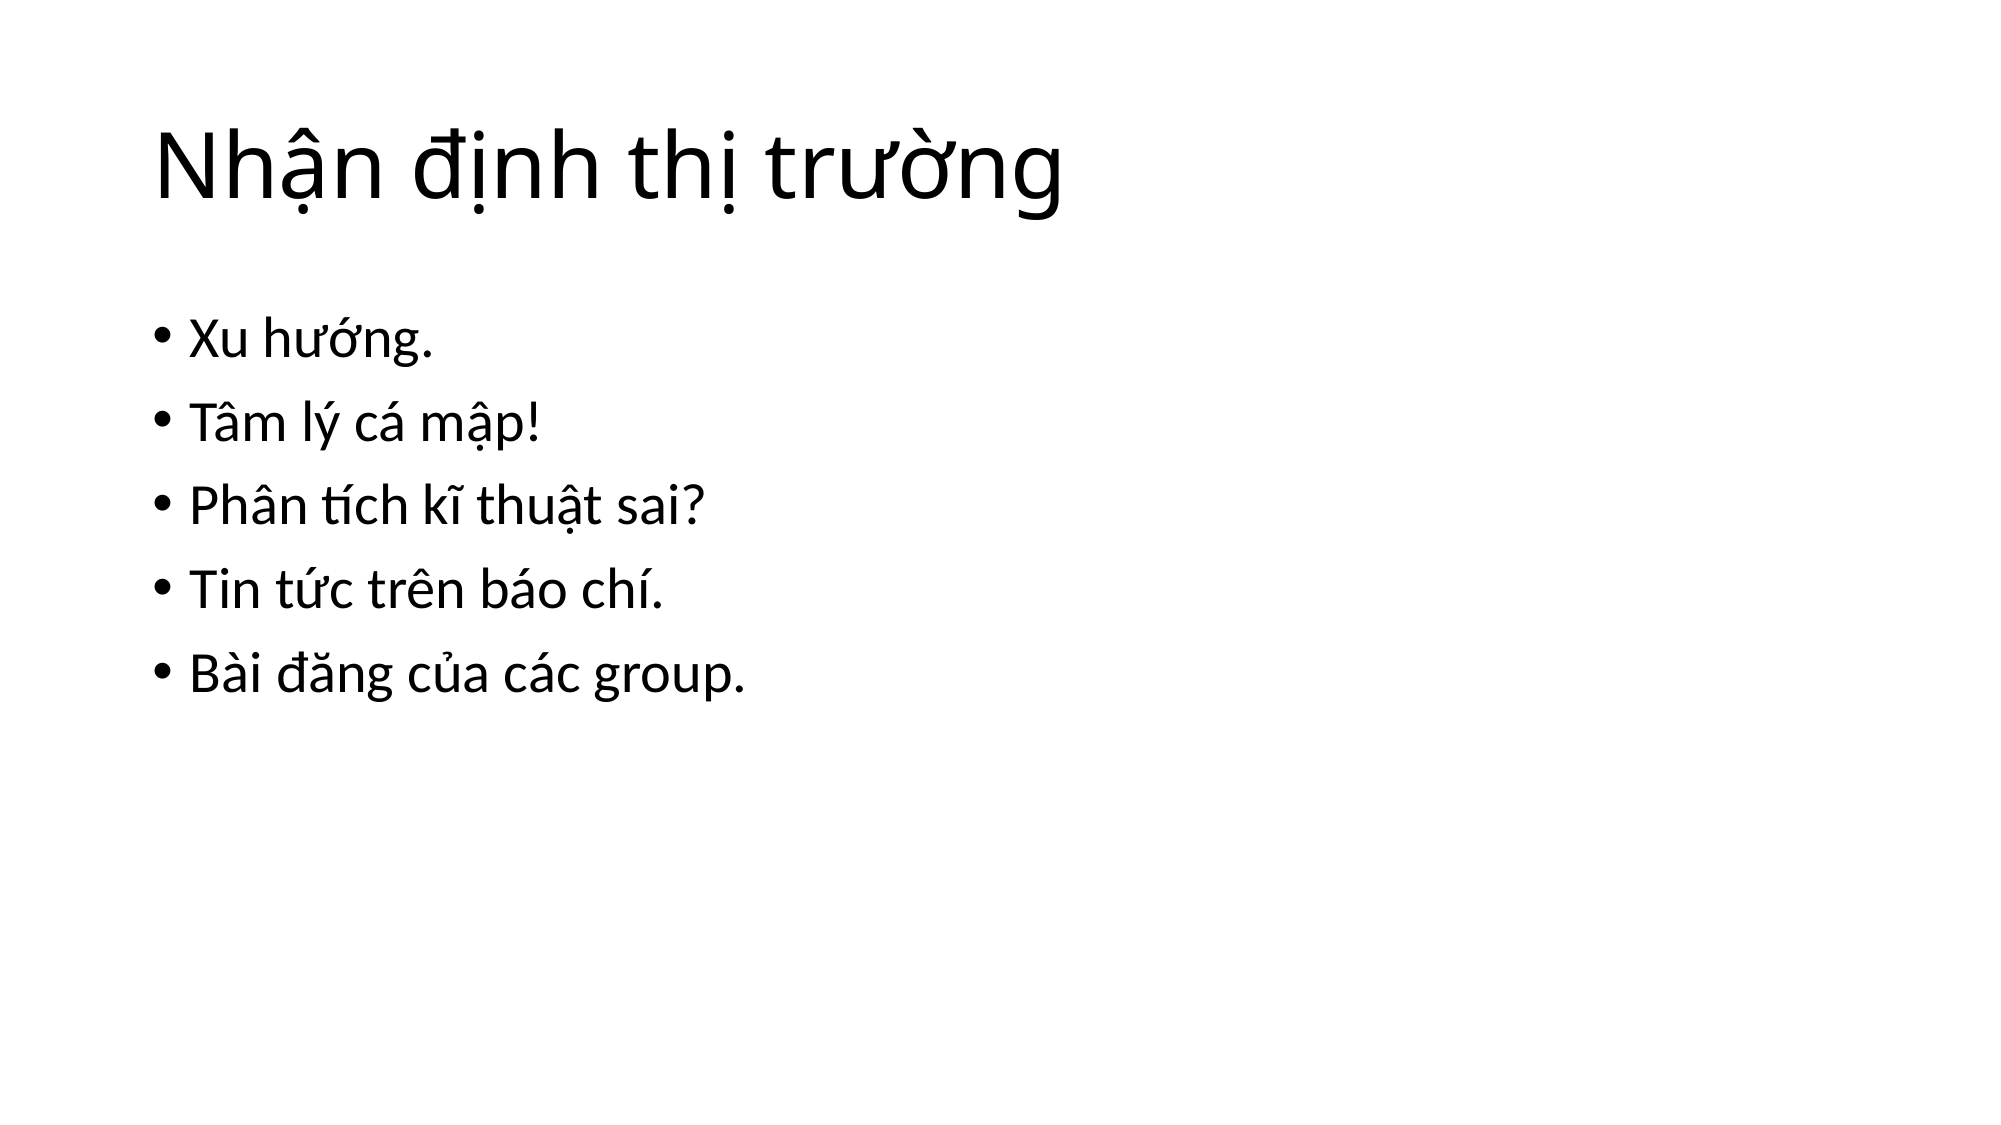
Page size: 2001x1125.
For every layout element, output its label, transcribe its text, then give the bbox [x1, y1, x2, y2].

list Xu hướng. Tâm lý cá mập! Phân tích kĩ thuật sai? Tin tức trên báo chí. Bài đăng của các group. [137, 299, 1863, 1014]
title Nhận định thị trường [137, 59, 1863, 278]
